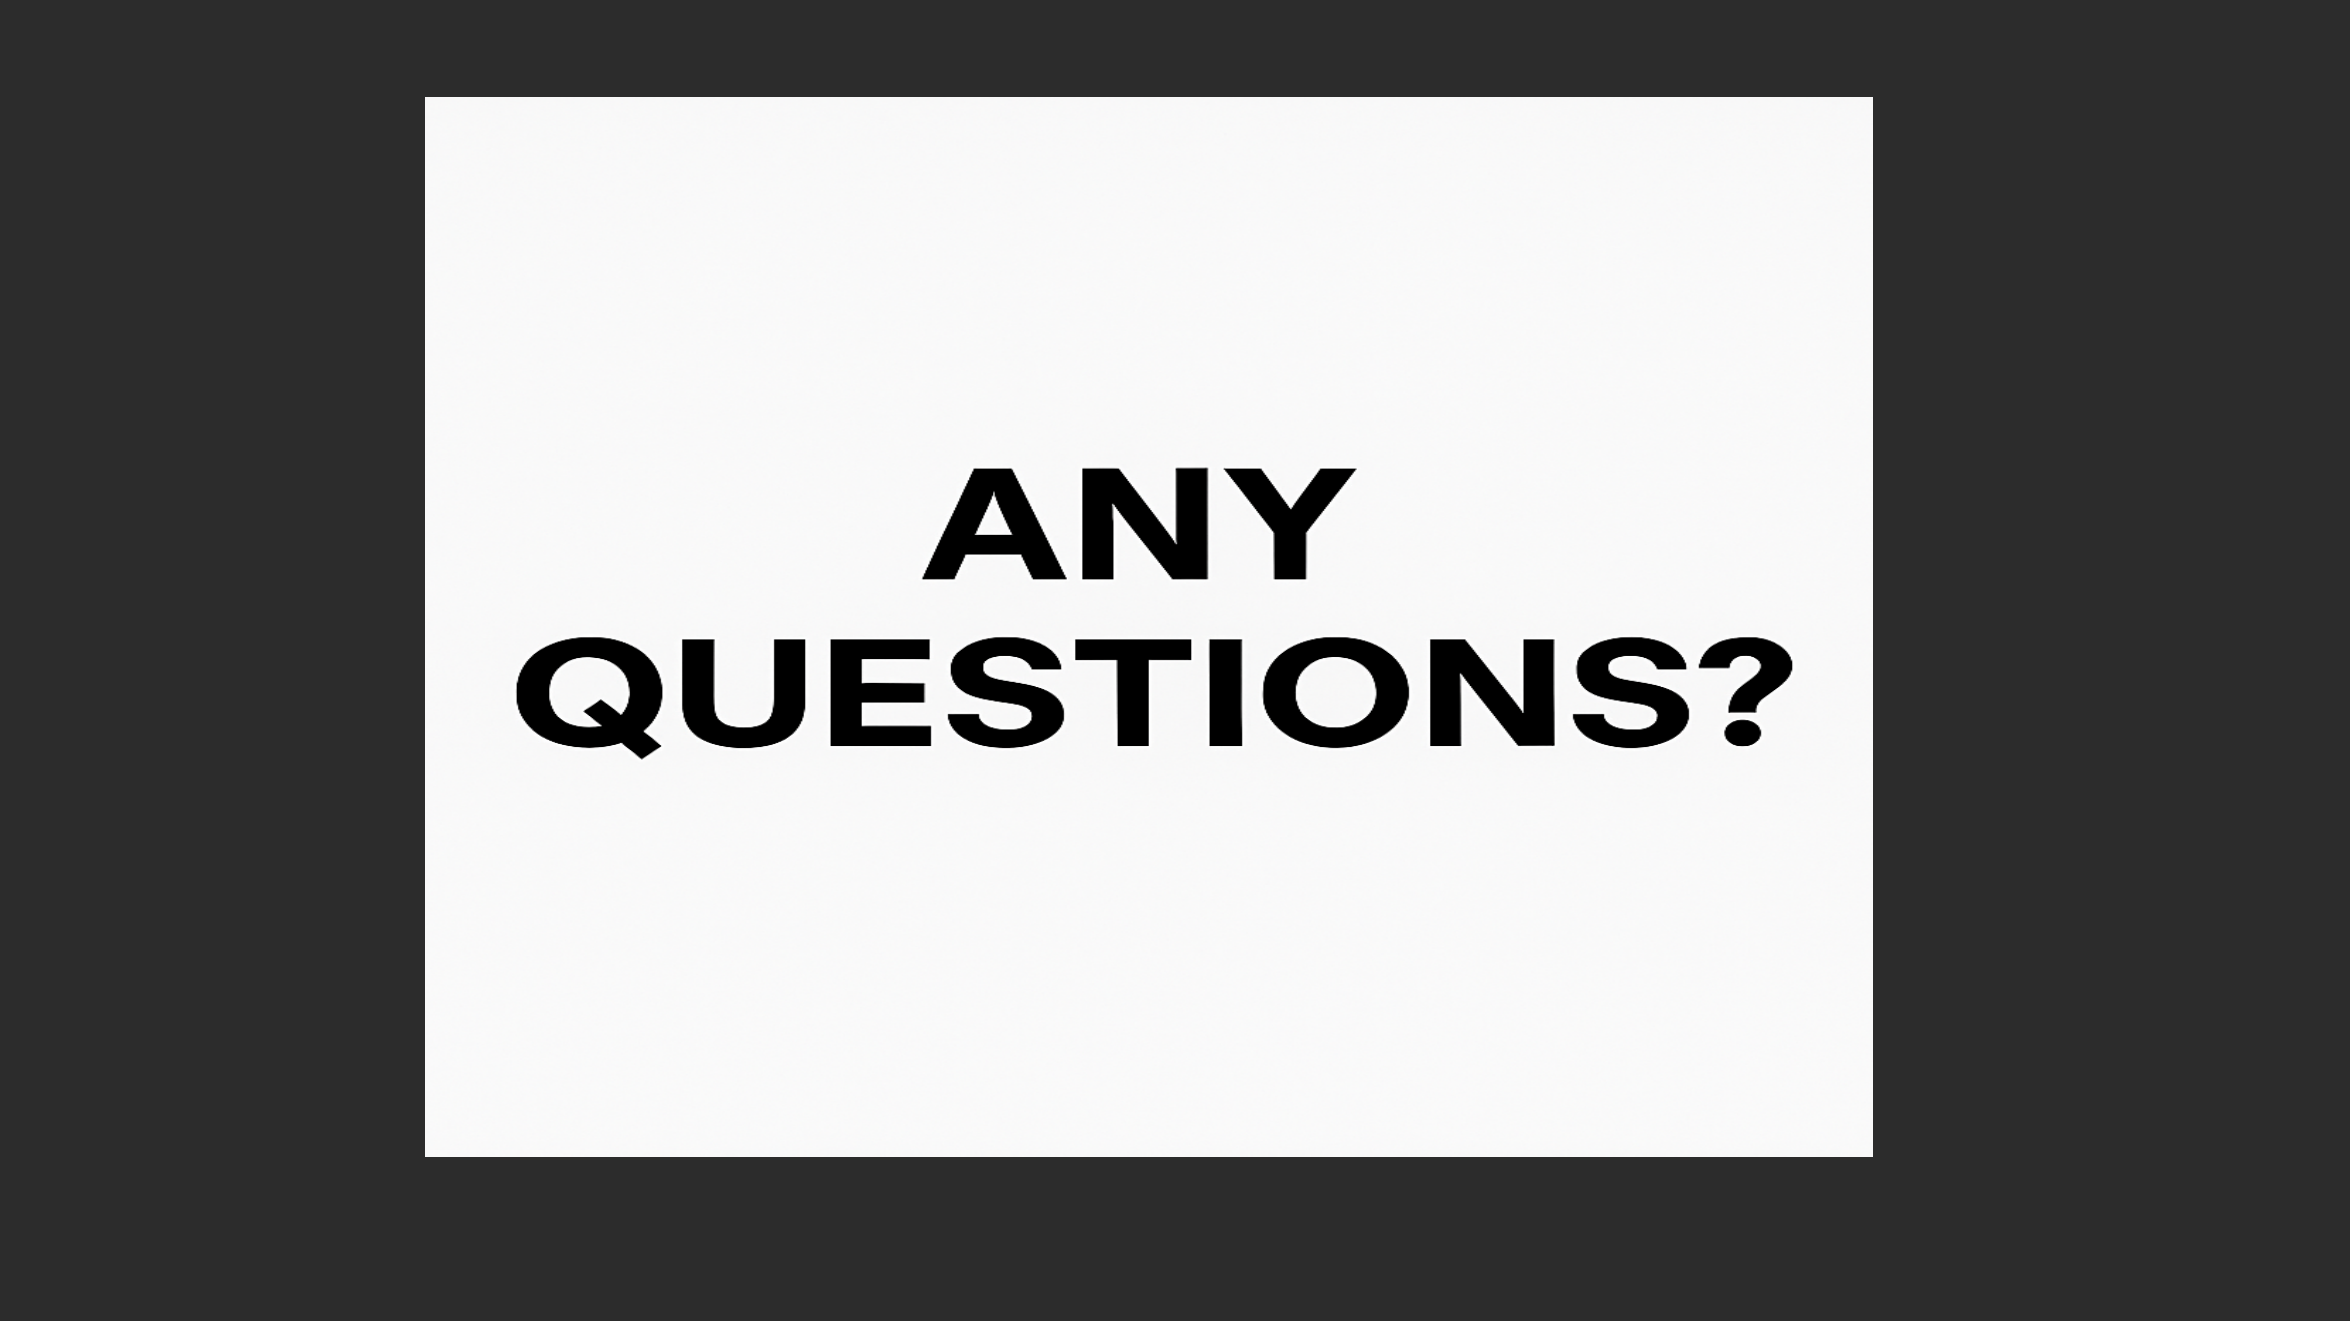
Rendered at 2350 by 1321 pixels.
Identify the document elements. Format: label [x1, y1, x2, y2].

picture [424, 97, 1874, 1157]
